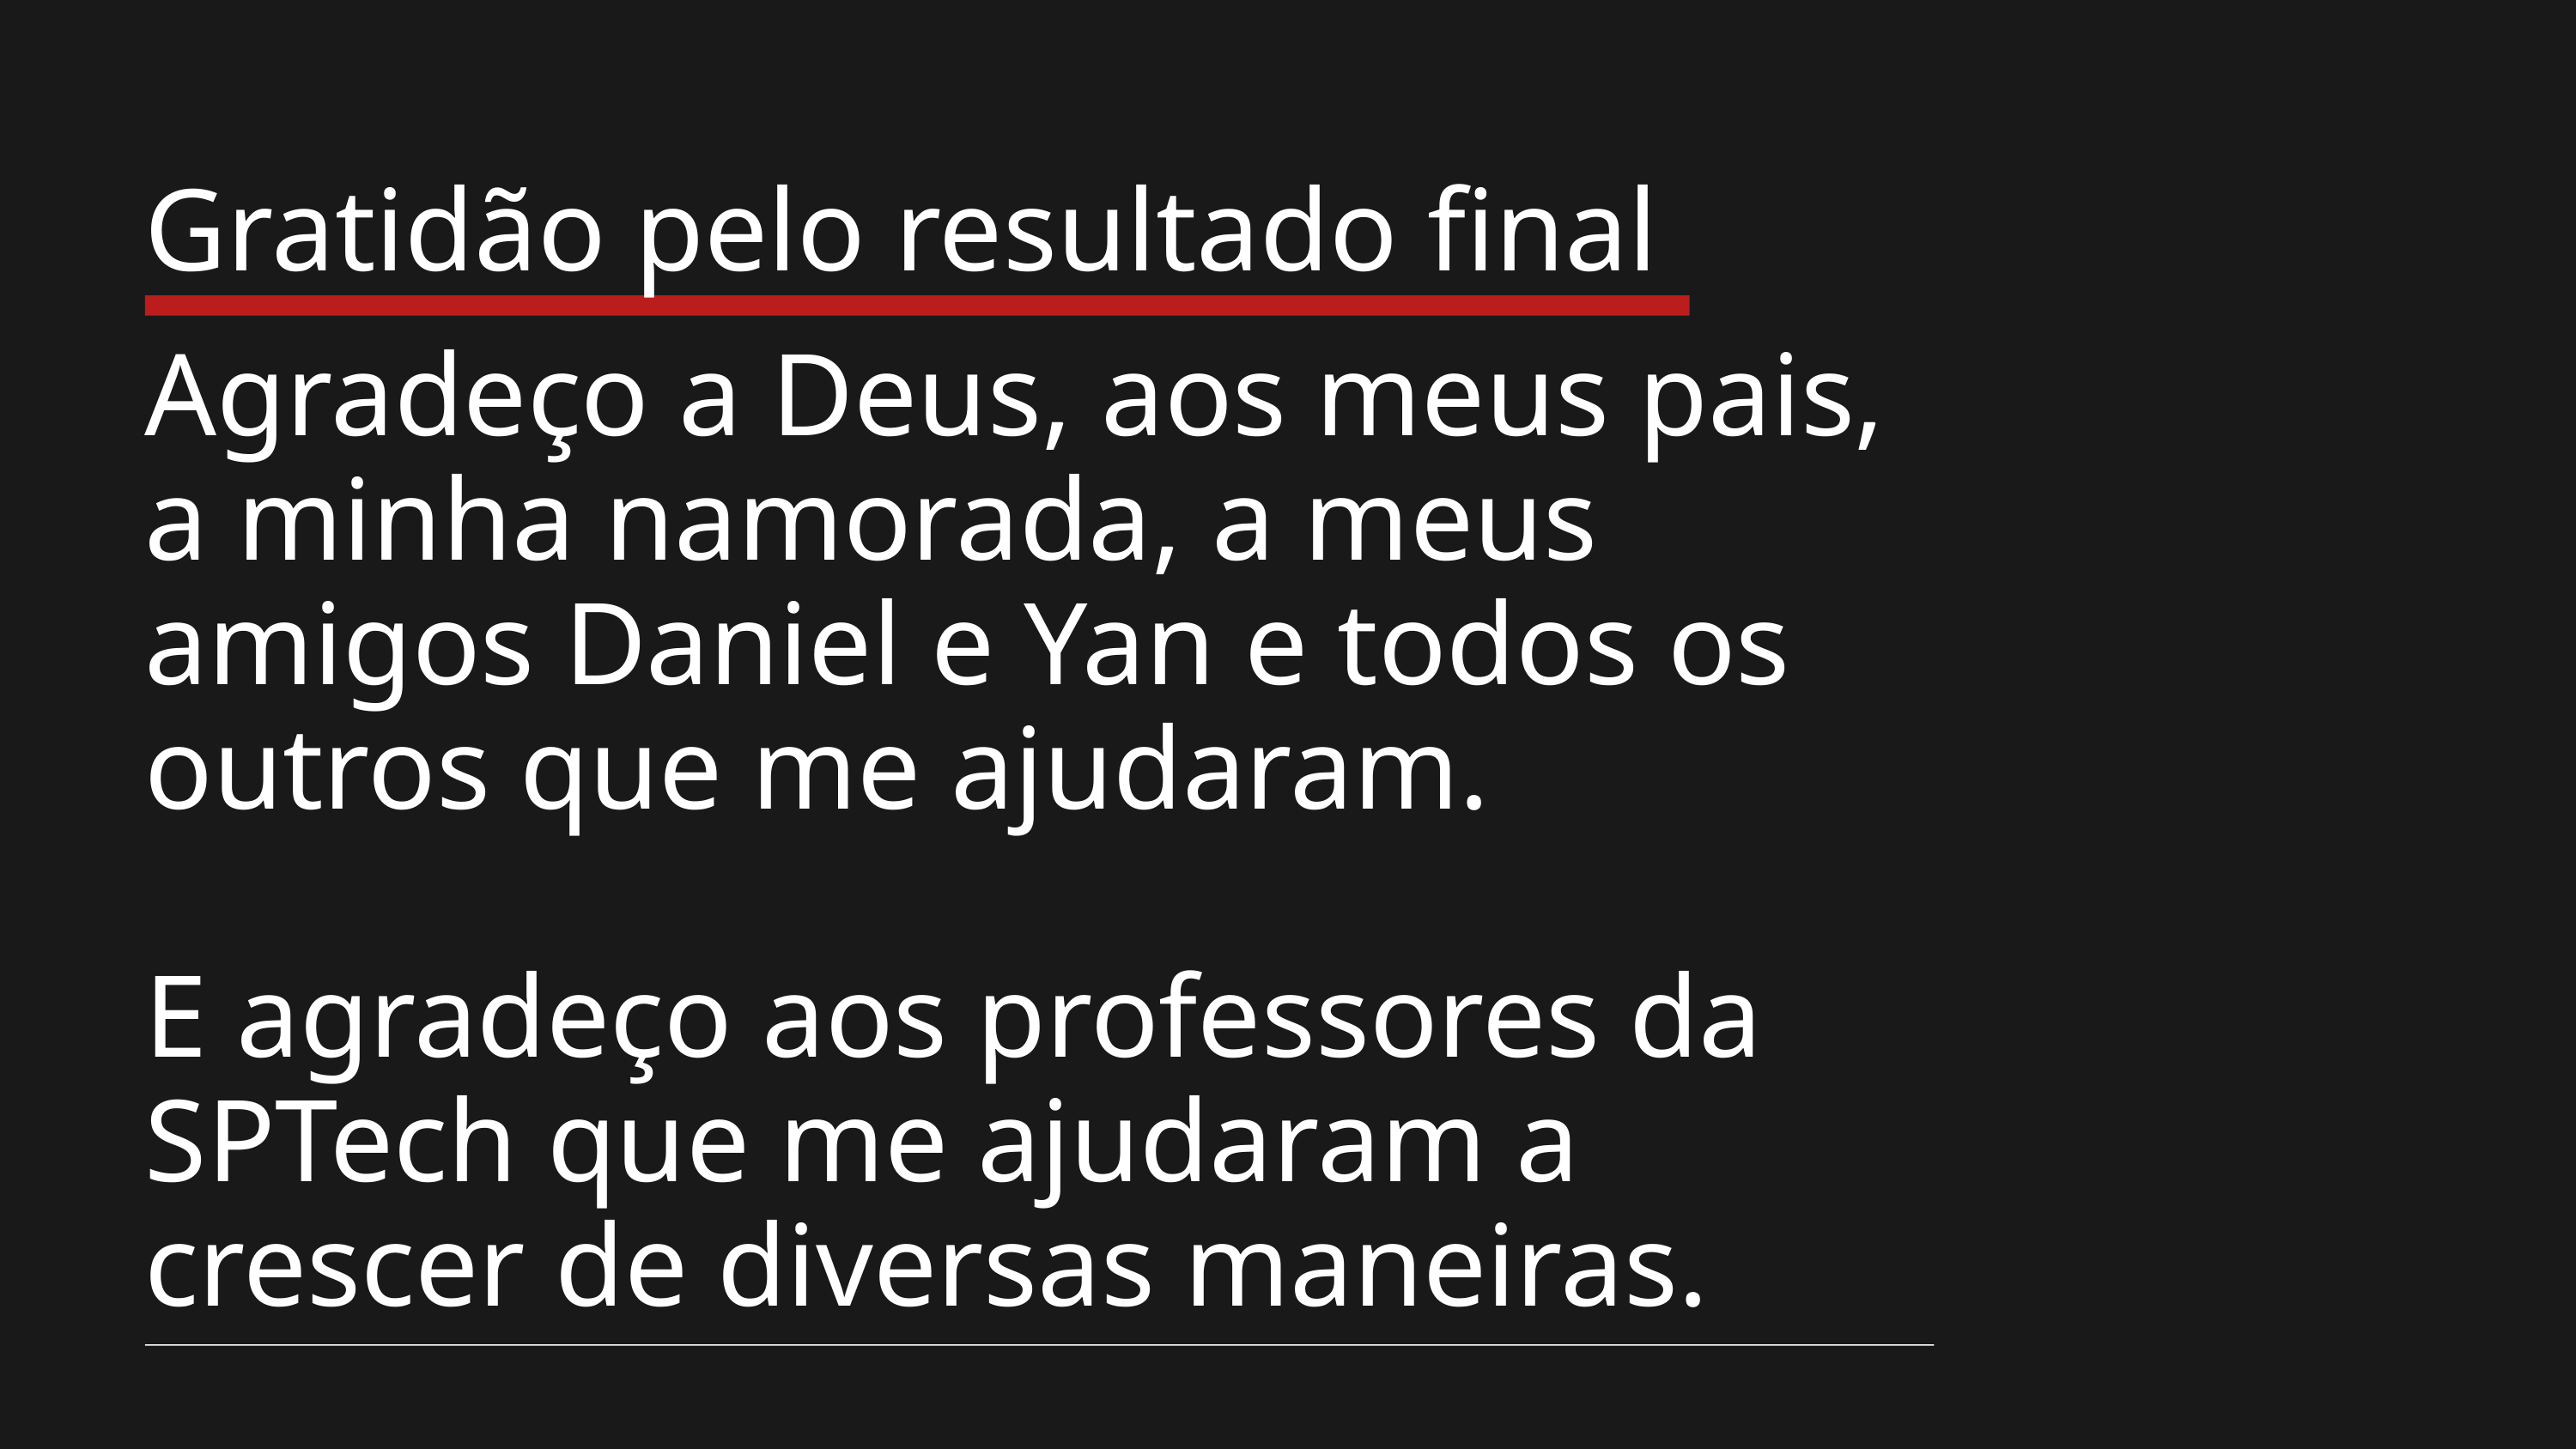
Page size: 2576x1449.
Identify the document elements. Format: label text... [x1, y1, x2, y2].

text_box [144, 295, 1690, 316]
text_box Agradeço a Deus, aos meus pais, a minha namorada, a meus amigos Daniel e Yan e todos os outros que me ajudaram. E agradeço aos professores da SPTech que me ajudaram a crescer de diversas maneiras. [144, 334, 1935, 1329]
text_box Gratidão pelo resultado final [144, 169, 1690, 294]
